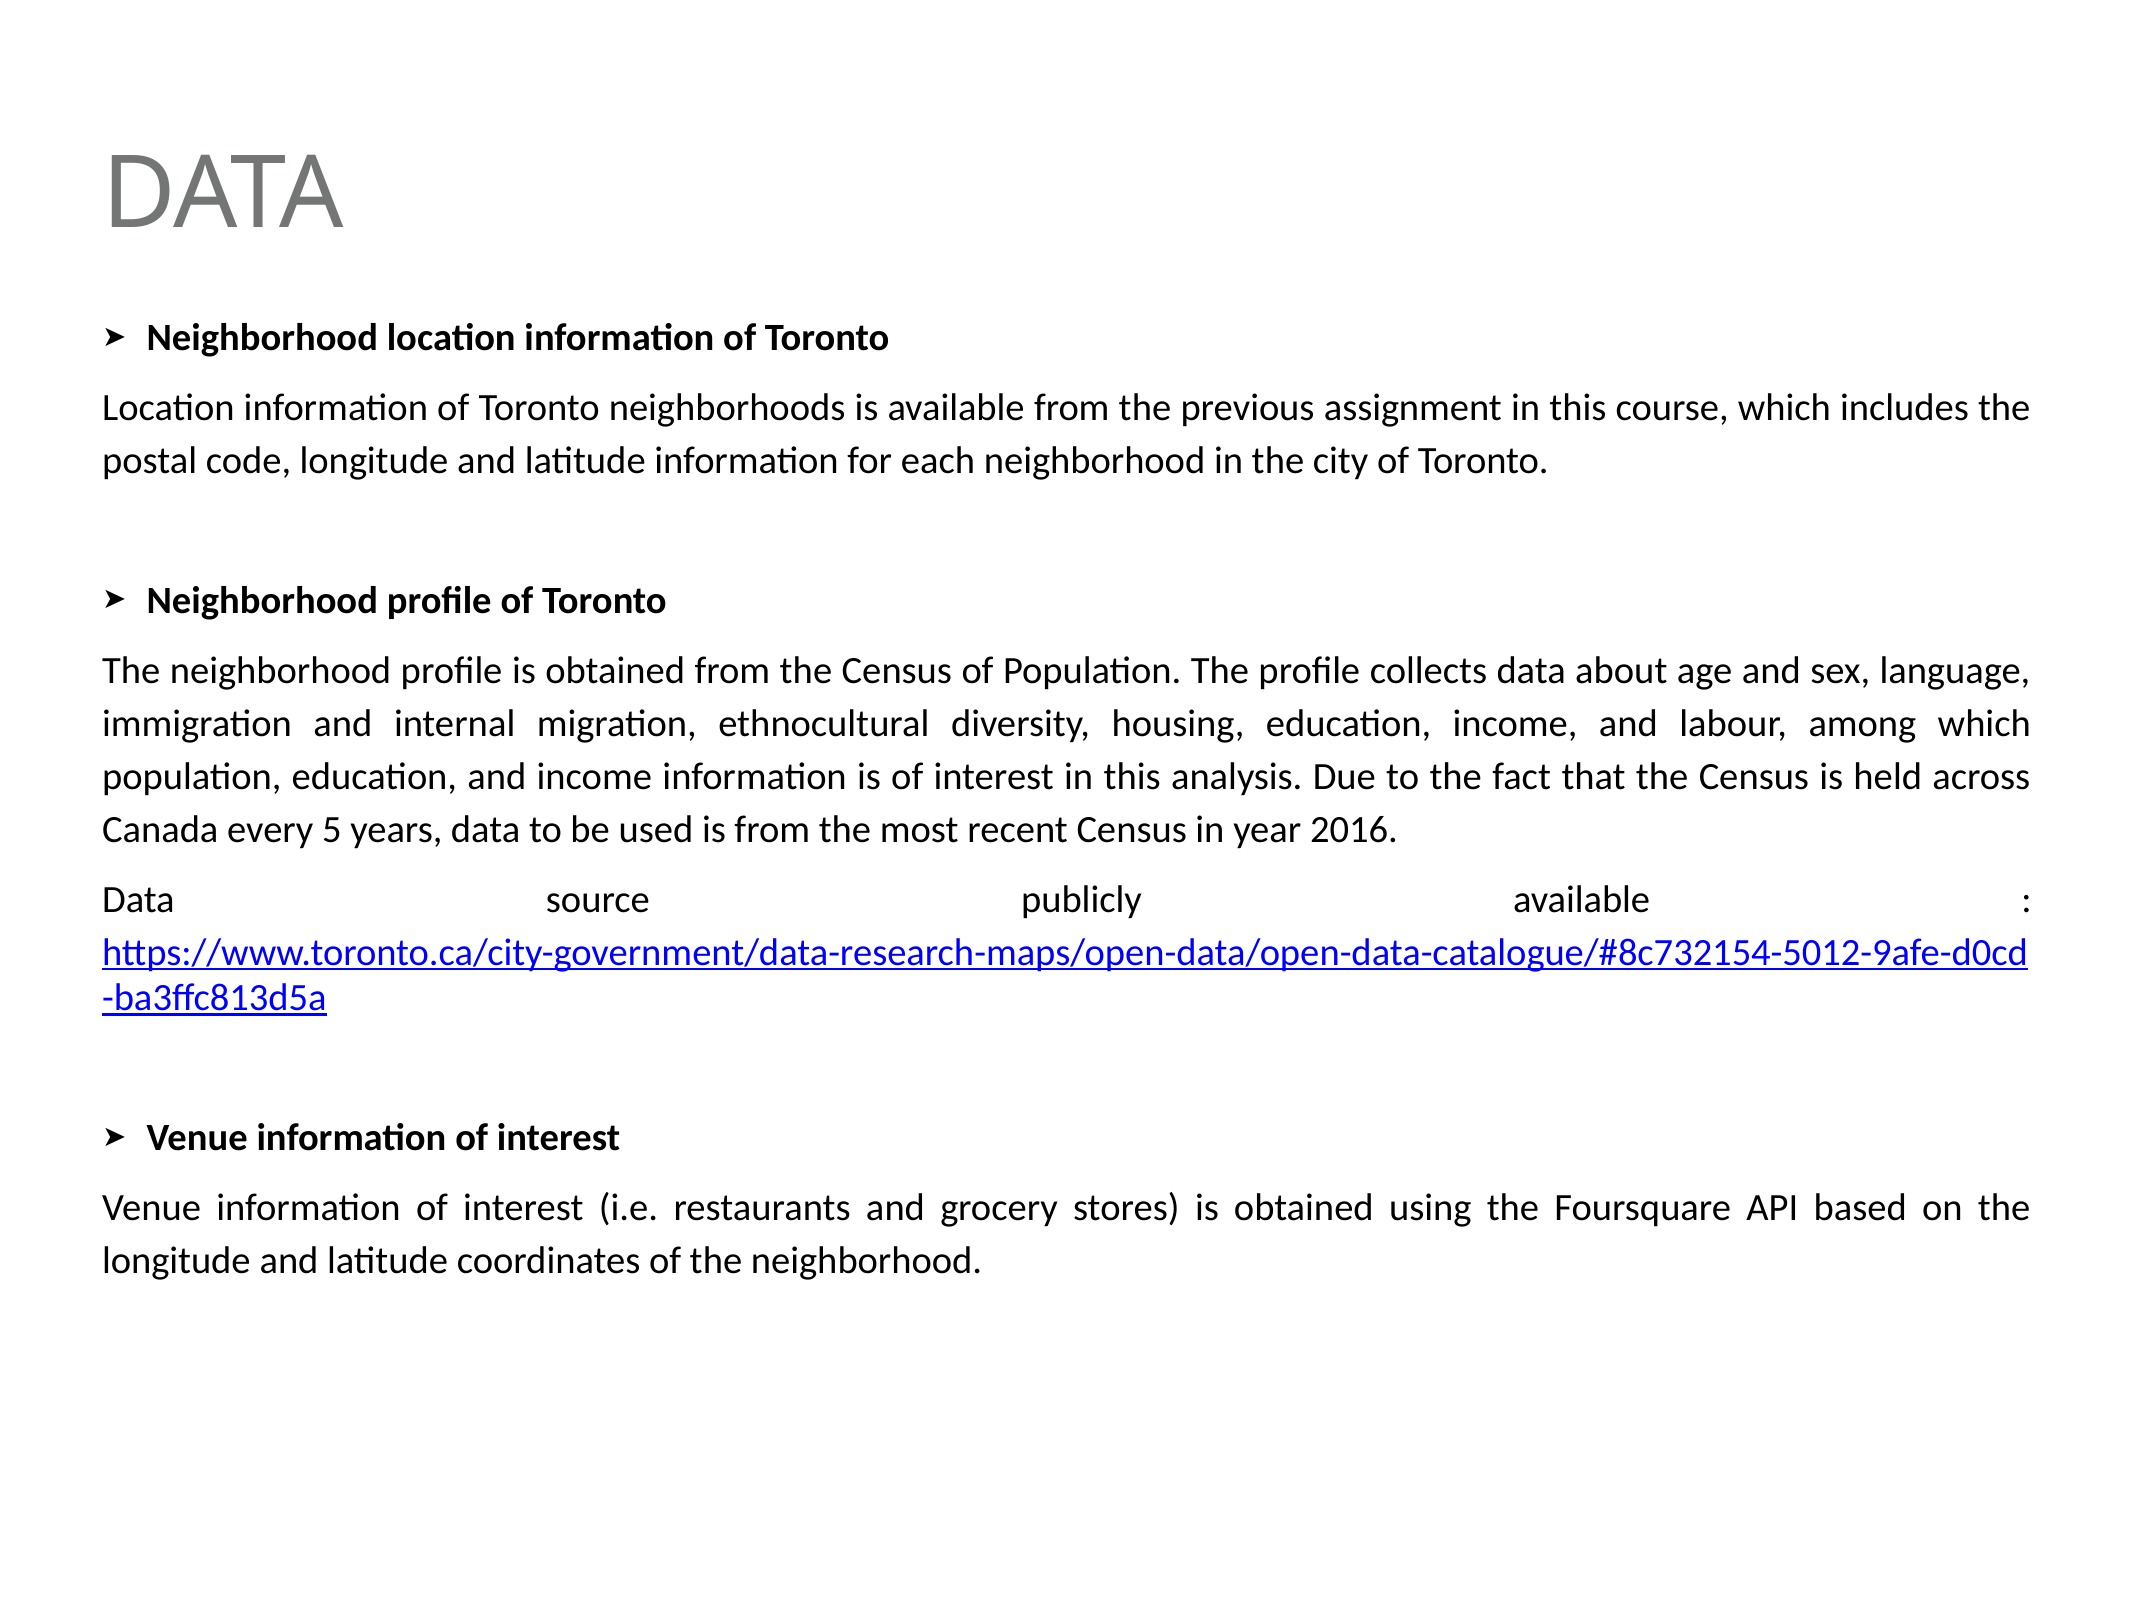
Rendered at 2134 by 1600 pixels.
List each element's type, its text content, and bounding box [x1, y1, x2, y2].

list Neighborhood location information of Toronto Location information of Toronto neighborhoods is available from the previous assignment in this course, which includes the postal code, longitude and latitude information for each neighborhood in the city of Toronto. Neighborhood profile of Toronto The neighborhood profile is obtained from the Census of Population. The profile collects data about age and sex, language, immigration and internal migration, ethnocultural diversity, housing, education, income, and labour, among which population, education, and income information is of interest in this analysis. Due to the fact that the Census is held across Canada every 5 years, data to be used is from the most recent Census in year 2016. Data source publicly available : https://www.toronto.ca/city-government/data-research-maps/open-data/open-data-catalogue/#8c732154-5012-9afe-d0cd-ba3ffc813d5a Venue information of interest Venue information of interest (i.e. restaurants and grocery stores) is obtained using the Foursquare API based on the longitude and latitude coordinates of the neighborhood. [93, 296, 2041, 1483]
title Data [93, 118, 2041, 238]
